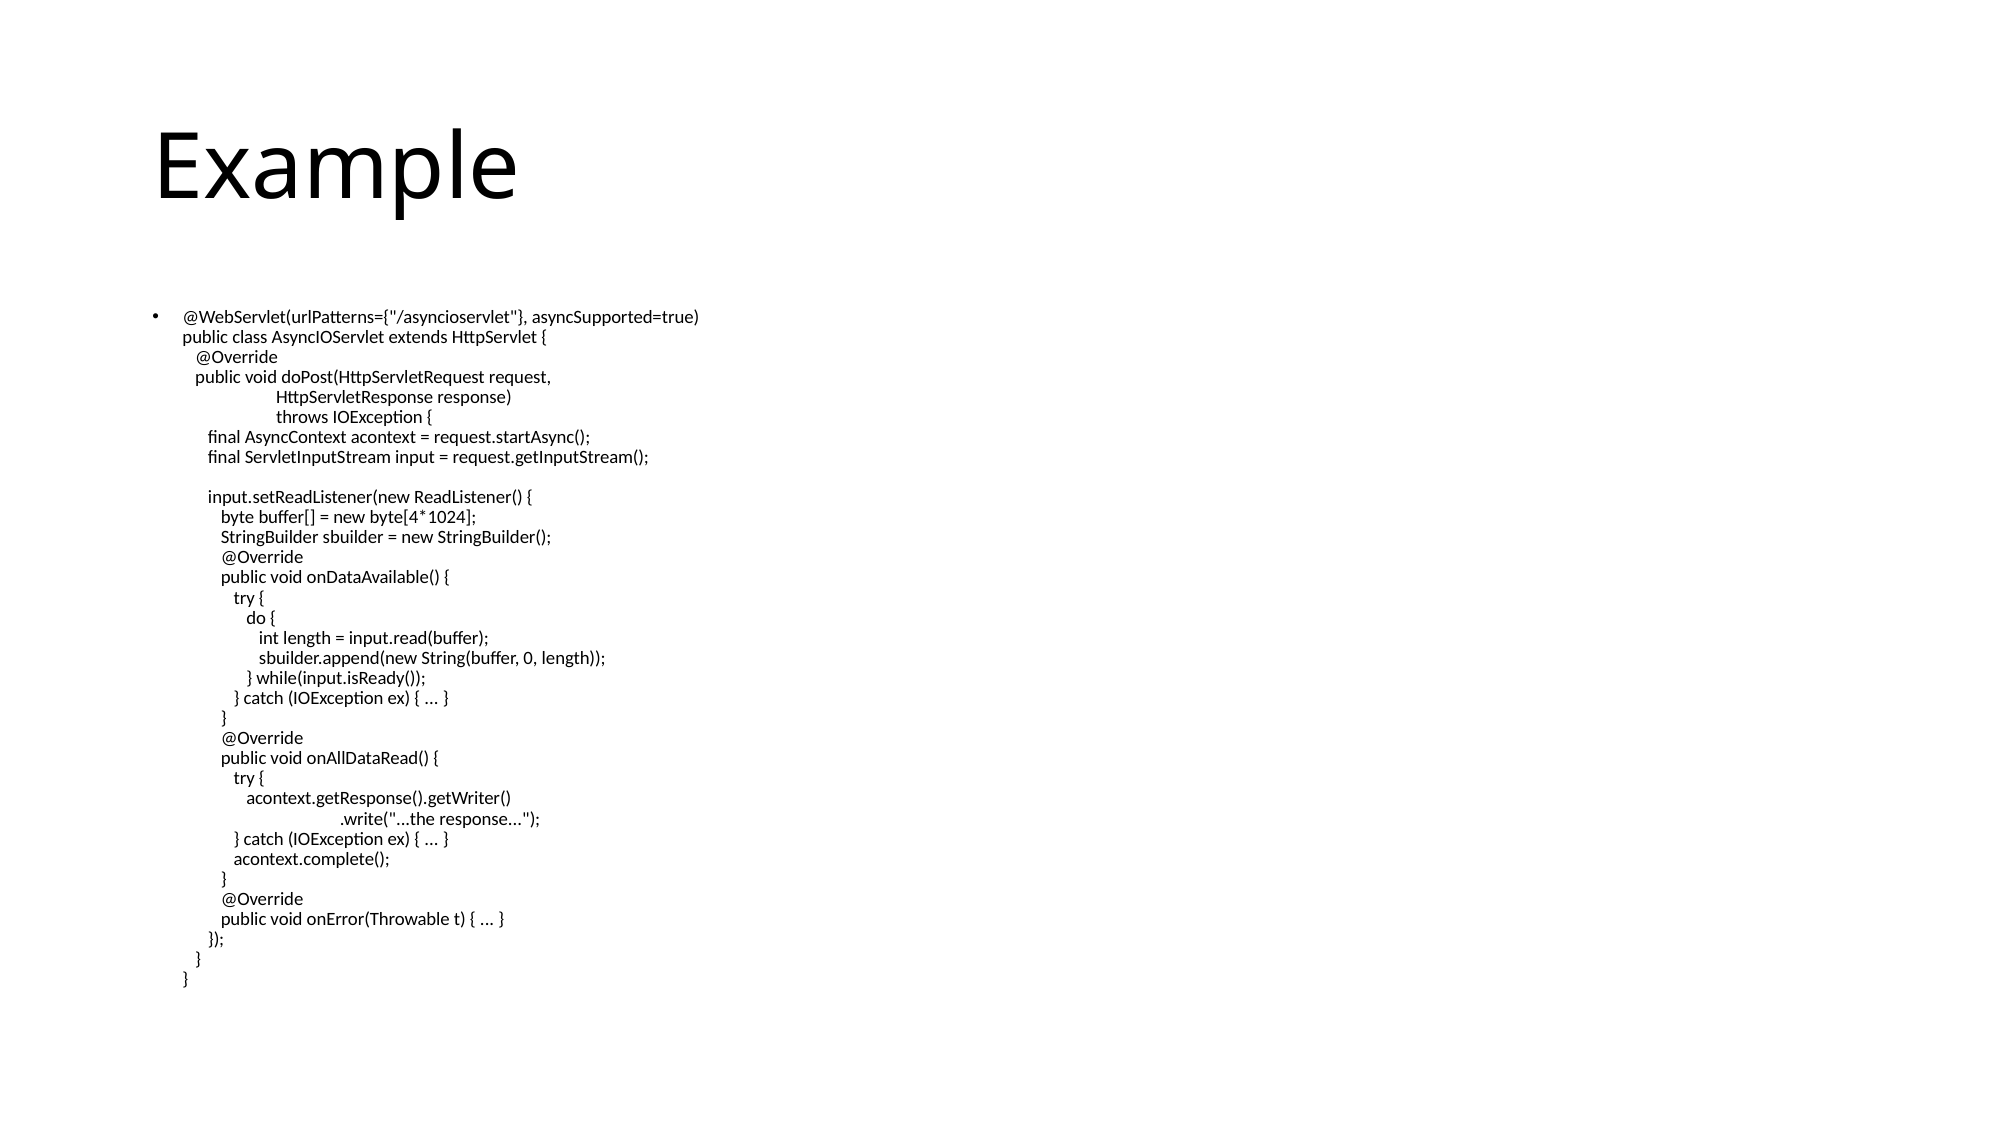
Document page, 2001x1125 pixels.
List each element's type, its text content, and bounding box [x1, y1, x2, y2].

title Example [137, 59, 1863, 278]
list @WebServlet(urlPatterns={"/asyncioservlet"}, asyncSupported=true) public class AsyncIOServlet extends HttpServlet { @Override public void doPost(HttpServletRequest request, HttpServletResponse response) throws IOException { final AsyncContext acontext = request.startAsync(); final ServletInputStream input = request.getInputStream(); input.setReadListener(new ReadListener() { byte buffer[] = new byte[4*1024]; StringBuilder sbuilder = new StringBuilder(); @Override public void onDataAvailable() { try { do { int length = input.read(buffer); sbuilder.append(new String(buffer, 0, length)); } while(input.isReady()); } catch (IOException ex) { ... } } @Override public void onAllDataRead() { try { acontext.getResponse().getWriter() .write("...the response..."); } catch (IOException ex) { ... } acontext.complete(); } @Override public void onError(Throwable t) { ... } }); } } [137, 299, 1863, 1014]
